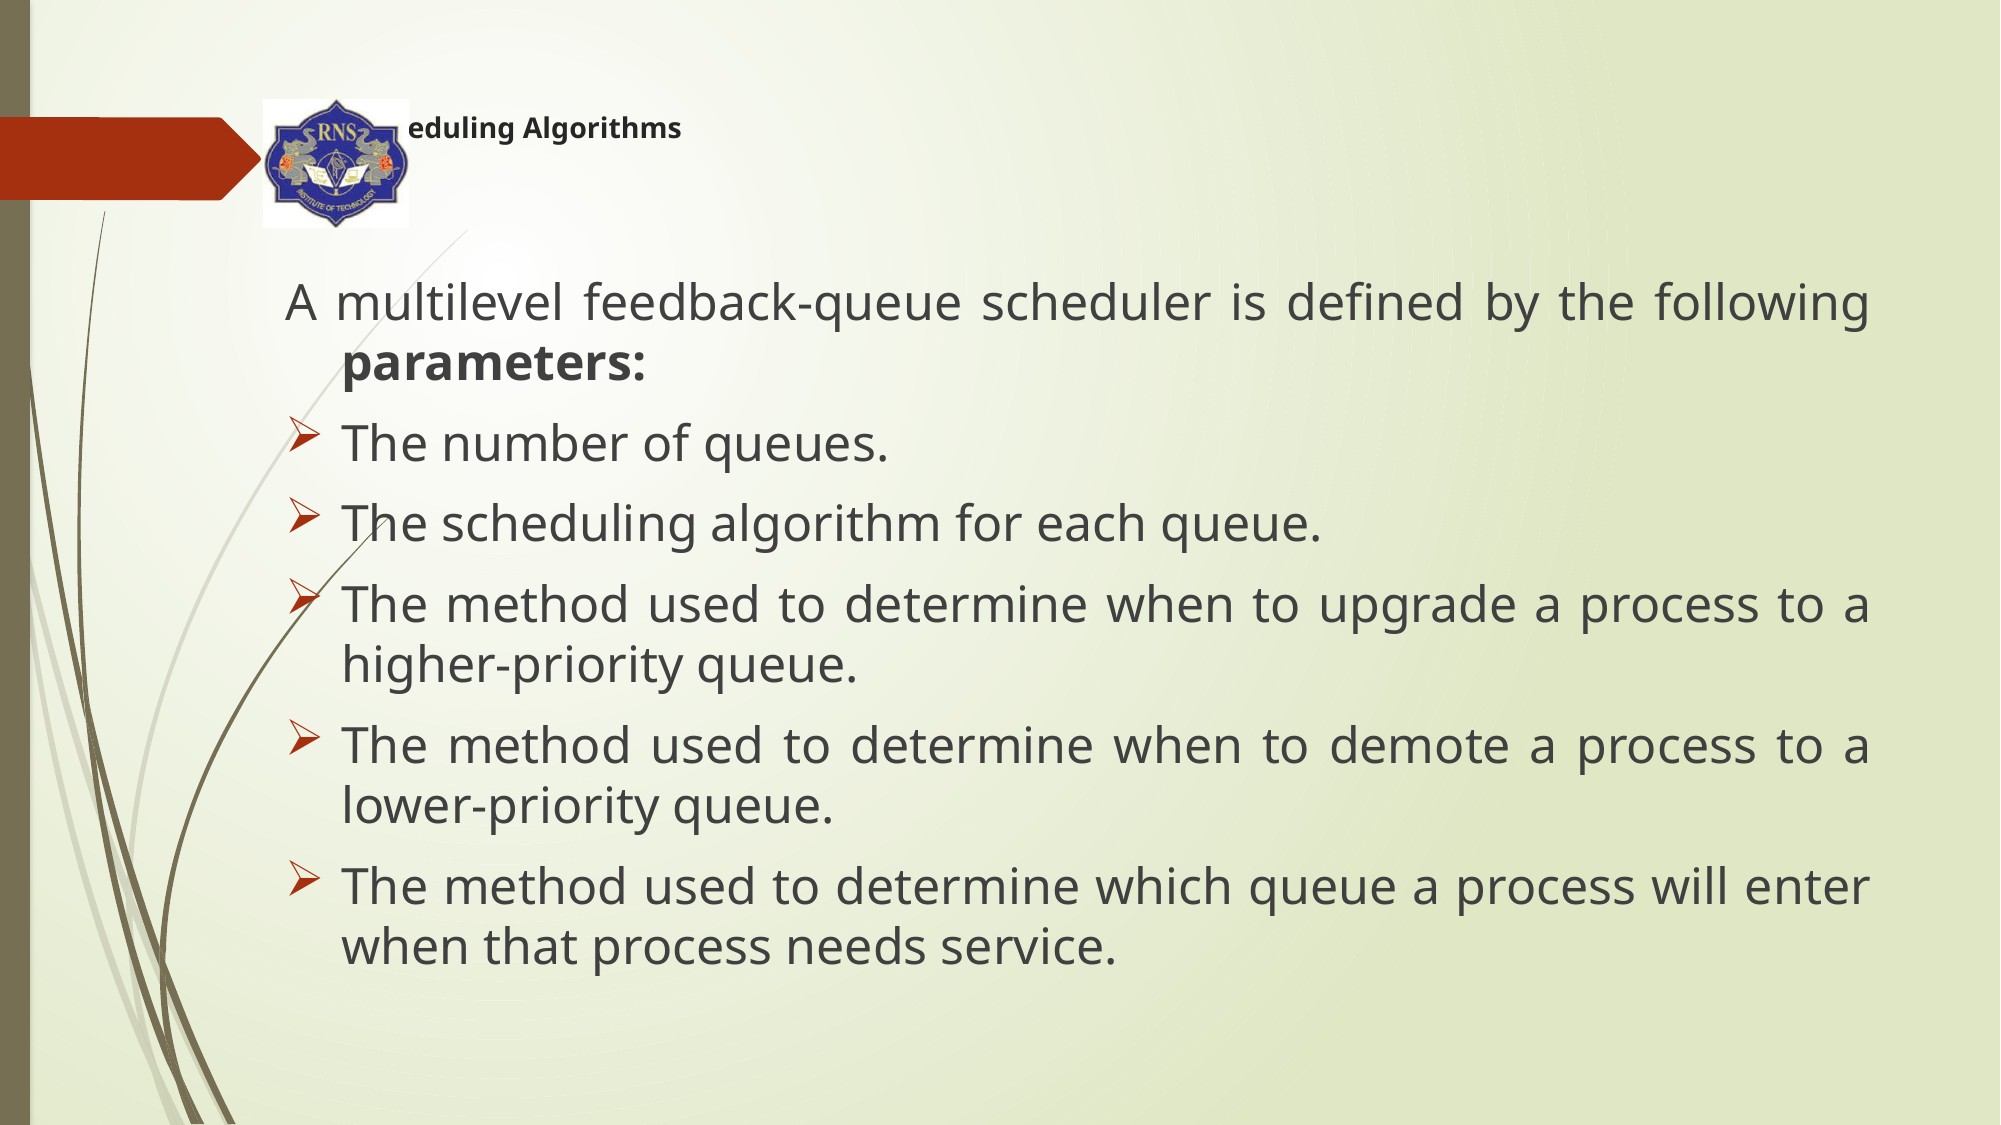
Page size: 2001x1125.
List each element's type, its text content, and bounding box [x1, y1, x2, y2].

picture [263, 98, 409, 228]
list A multilevel feedback-queue scheduler is defined by the following parameters: The number of queues. The scheduling algorithm for each queue. The method used to determine when to upgrade a process to a higher-priority queue. The method used to determine when to demote a process to a lower-priority queue. The method used to determine which queue a process will enter when that process needs service. [270, 186, 1888, 1063]
title Scheduling Algorithms [411, 102, 1888, 186]
